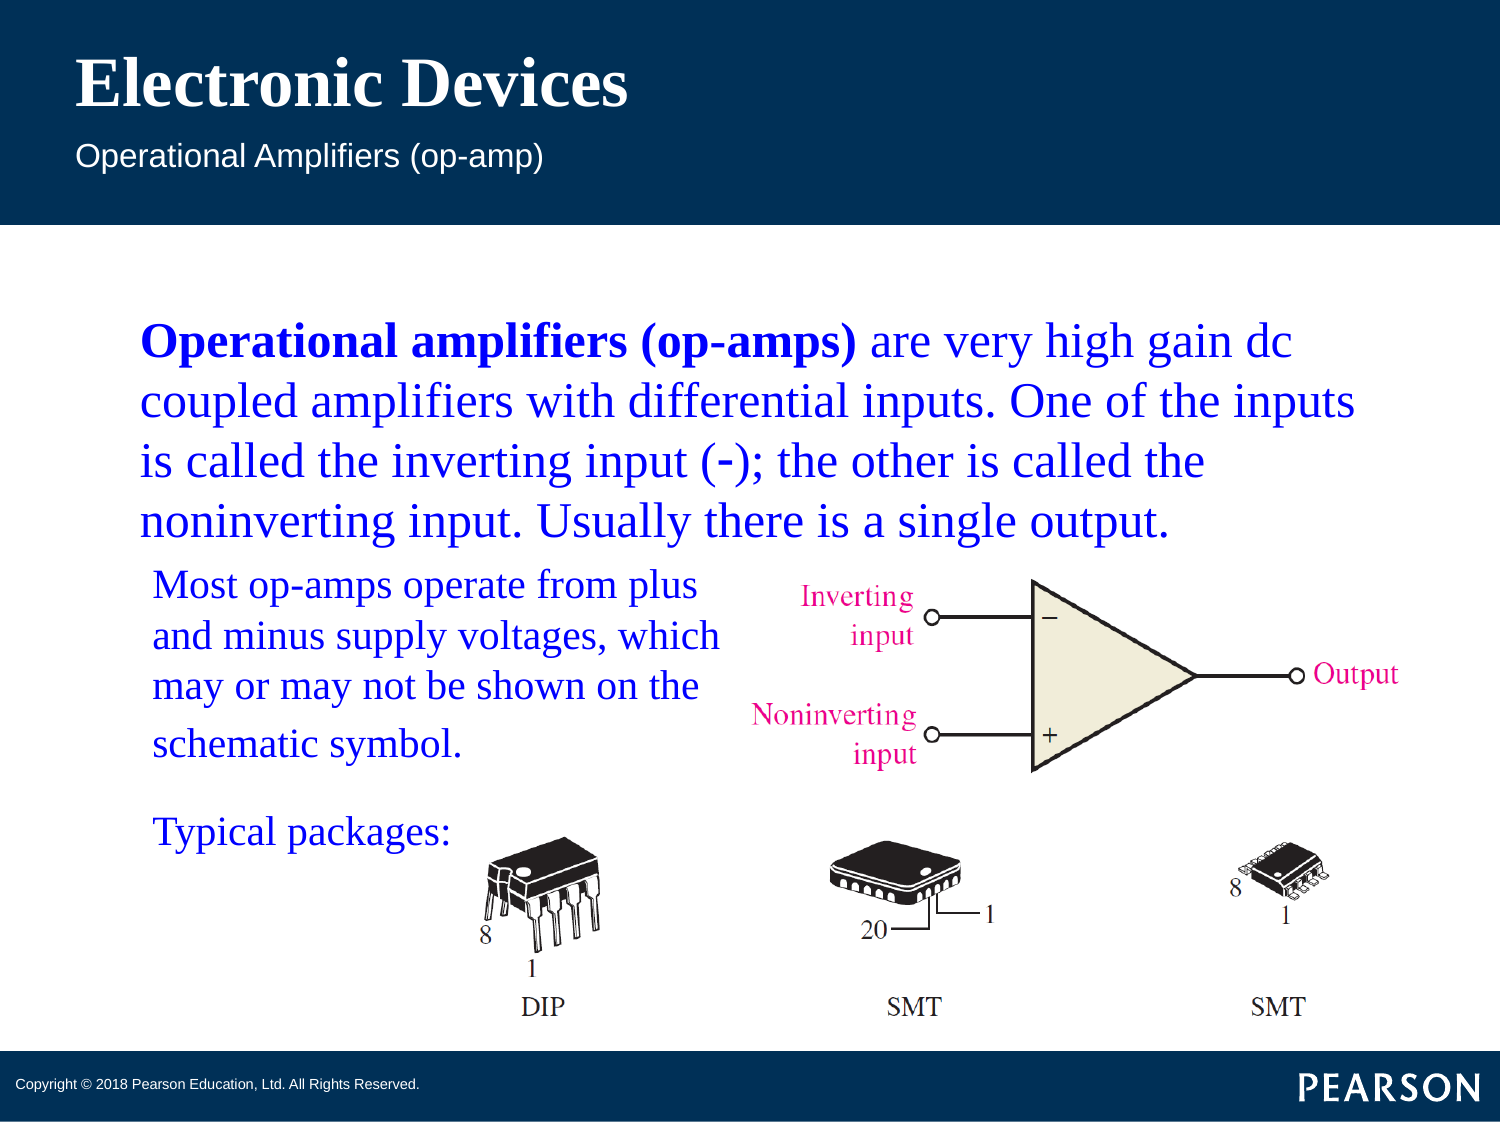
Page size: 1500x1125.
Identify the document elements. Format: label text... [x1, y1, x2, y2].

picture [749, 574, 1404, 777]
title Electronic Devices [75, 35, 1425, 133]
text_box Typical packages: [137, 796, 763, 862]
list Operational Amplifiers (op-amp) [75, 133, 1425, 200]
picture [474, 824, 1338, 1022]
text_box Most op-amps operate from plus and minus supply voltages, which may or may not be shown on the schematic symbol. [137, 549, 763, 775]
text_box Operational amplifiers (op-amps) are very high gain dc coupled amplifiers with differential inputs. One of the inputs is called the inverting input (-); the other is called the noninverting input. Usually there is a single output. [124, 299, 1413, 555]
